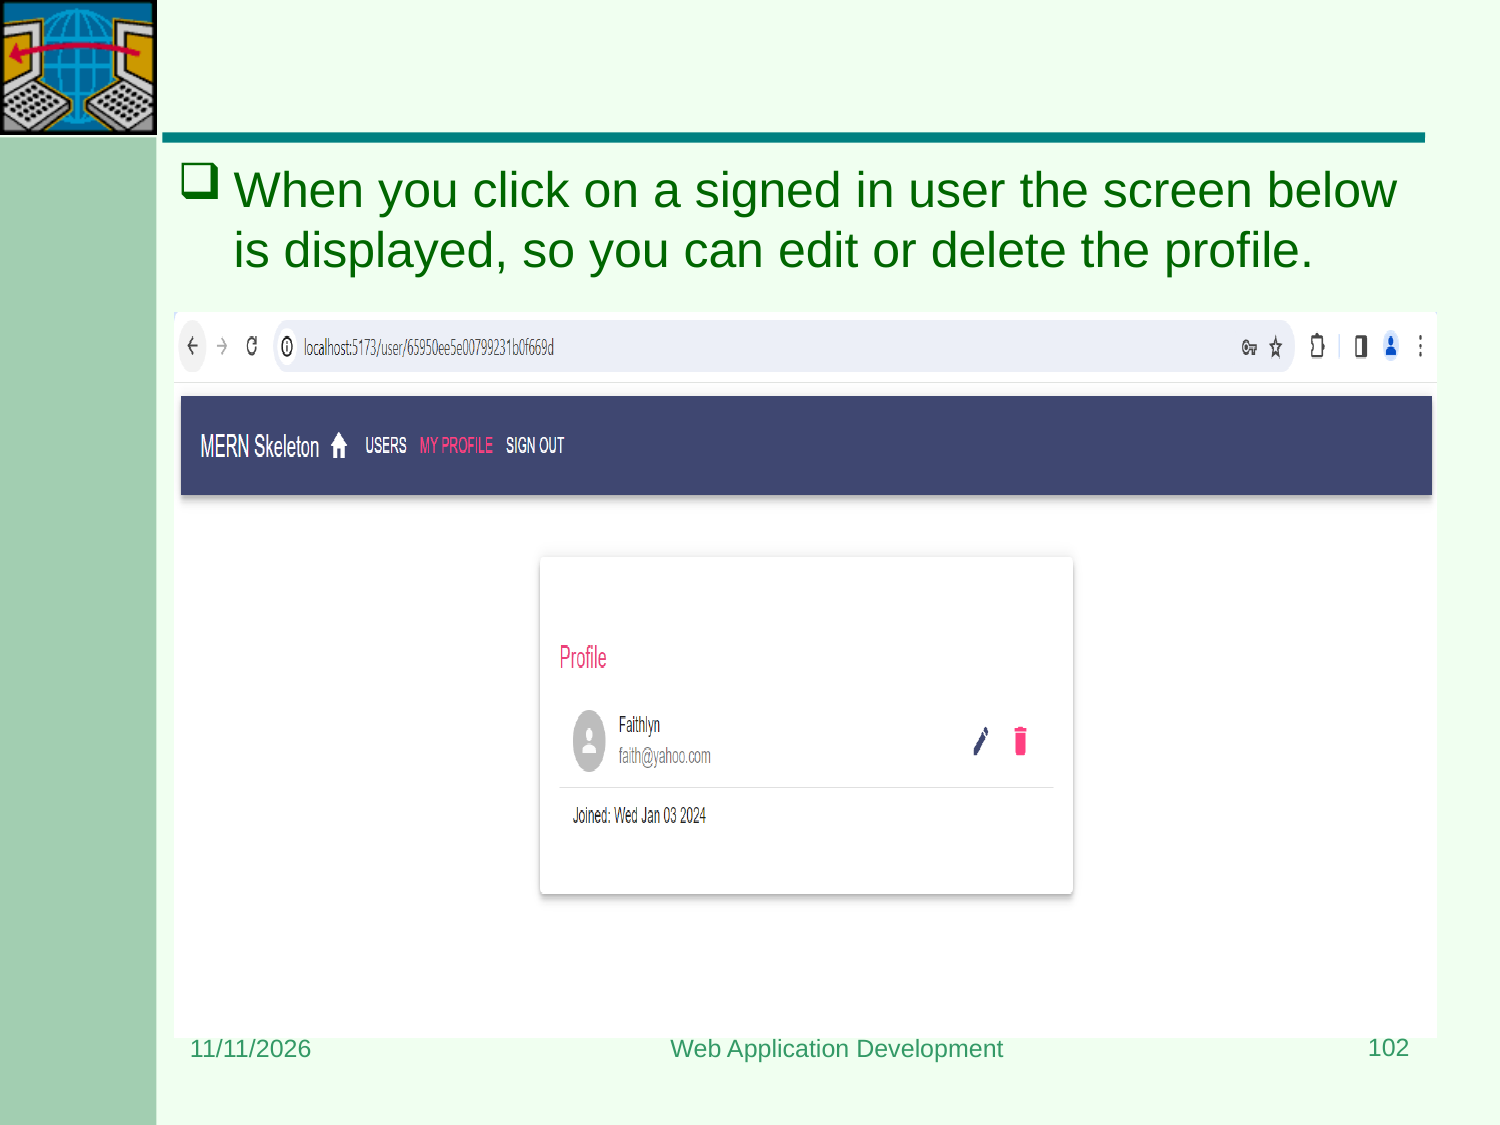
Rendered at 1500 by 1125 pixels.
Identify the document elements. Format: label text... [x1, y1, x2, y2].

picture [0, 0, 157, 135]
picture [174, 312, 1437, 1038]
footer Web Application Development [462, 1047, 1213, 1104]
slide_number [174, 1046, 438, 1104]
slide_number 102 [1237, 1047, 1426, 1103]
list When you click on a signed in user the screen below is displayed, so you can edit or delete the profile. [162, 149, 1425, 1025]
